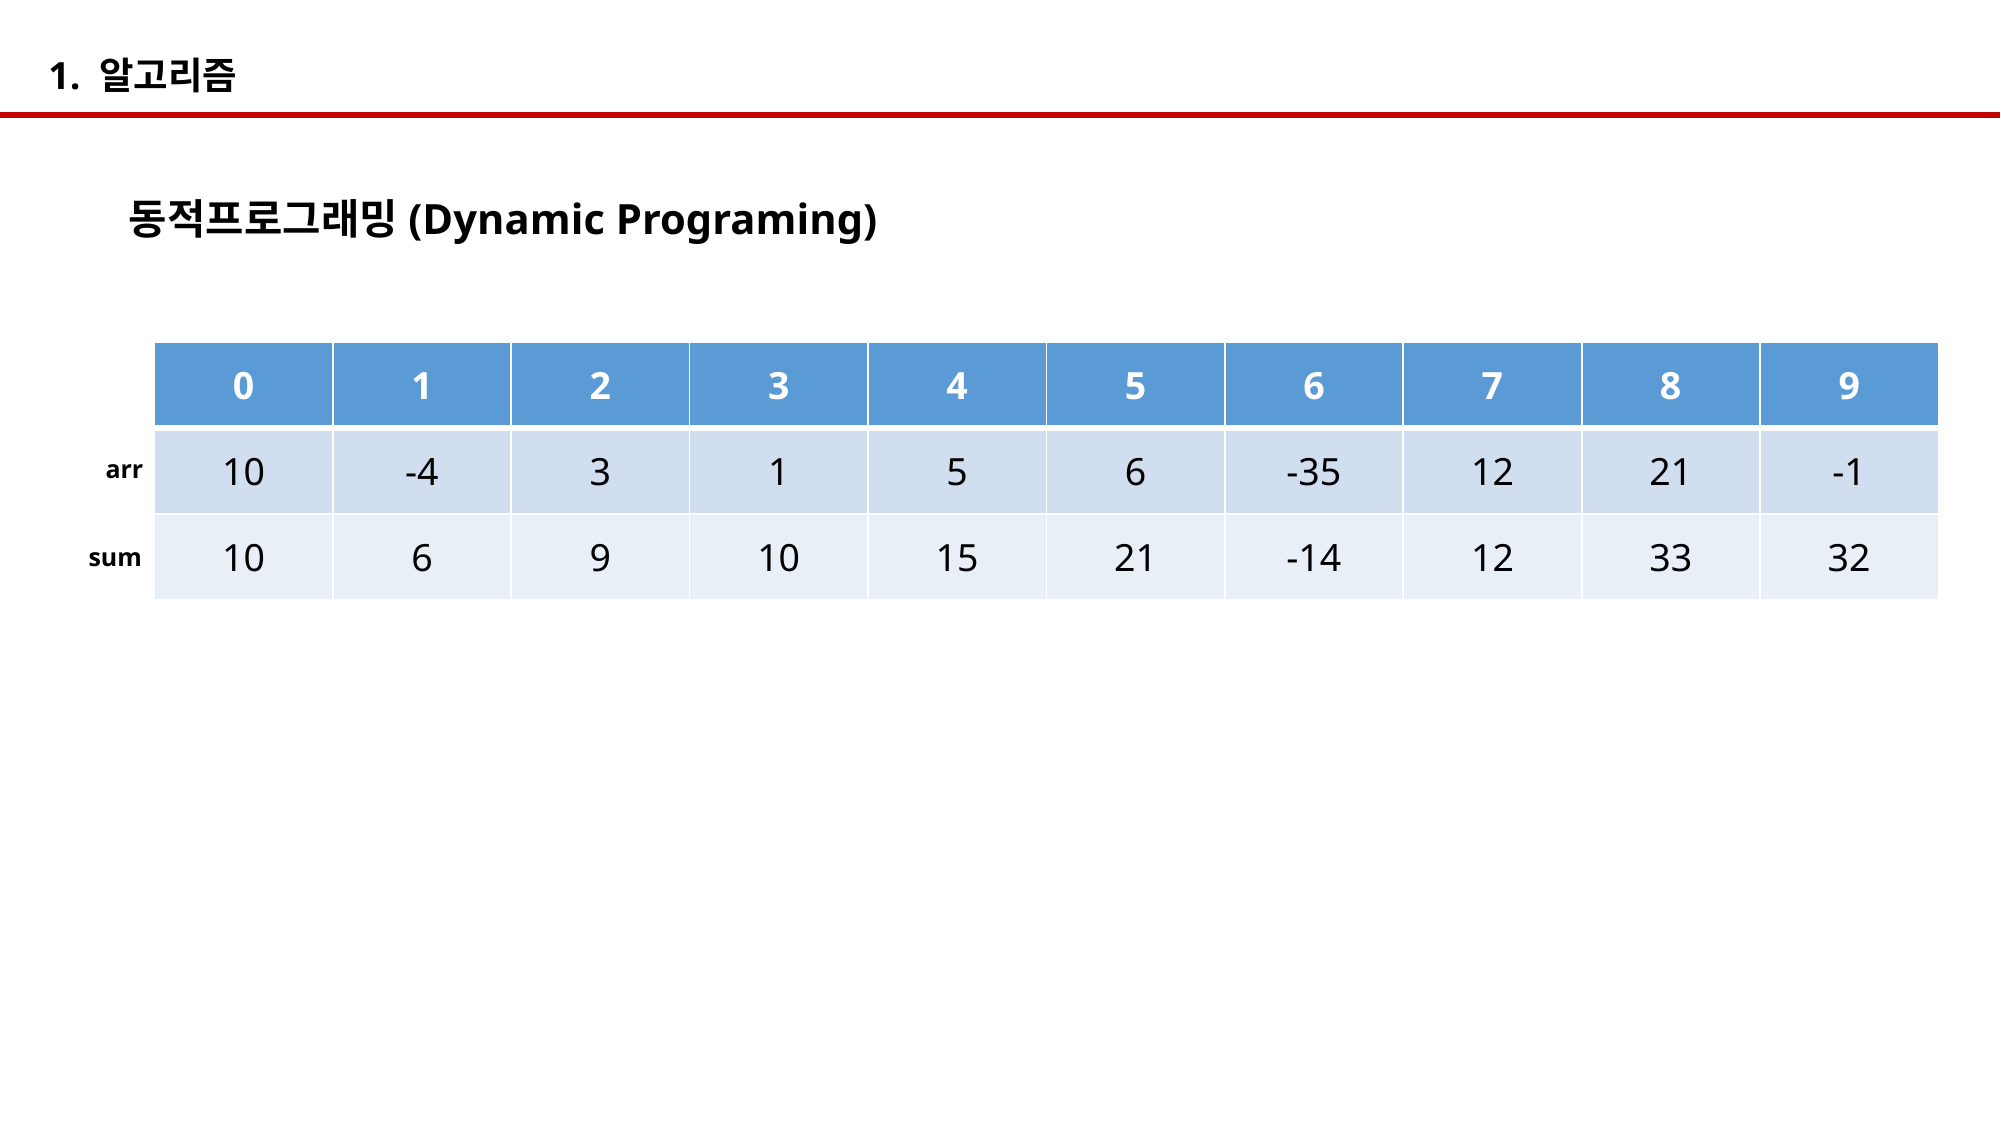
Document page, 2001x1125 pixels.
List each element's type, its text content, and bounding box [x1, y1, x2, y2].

table_cell -4 [334, 431, 510, 513]
table_header 5 [1047, 343, 1224, 425]
table_cell 6 [334, 515, 510, 599]
table_cell -1 [1761, 431, 1938, 513]
table_header 2 [512, 343, 689, 425]
table_cell 15 [869, 515, 1046, 599]
table_cell 6 [1047, 431, 1224, 513]
table_cell -35 [1226, 431, 1402, 513]
table_cell 9 [512, 515, 689, 599]
table_cell 32 [1761, 515, 1938, 599]
table_cell 10 [155, 515, 332, 599]
text_box 동적프로그래밍(Dynamic Programing) [113, 185, 1791, 251]
text_box 1. 알고리즘 [33, 44, 446, 105]
table_cell 3 [512, 431, 689, 513]
table_header 1 [334, 343, 510, 425]
table_cell 10 [155, 431, 332, 513]
text_box arr [77, 445, 158, 491]
table_cell 33 [1583, 515, 1759, 599]
table_cell 21 [1583, 431, 1759, 513]
table_cell 12 [1404, 431, 1581, 513]
table_header 9 [1761, 343, 1938, 425]
table_header 7 [1404, 343, 1581, 425]
table_cell 12 [1404, 515, 1581, 599]
table_cell 1 [690, 431, 867, 513]
text_box sum [35, 533, 157, 579]
table_cell 5 [869, 431, 1046, 513]
table_header 6 [1226, 343, 1402, 425]
table_header 0 [155, 343, 332, 425]
table_cell 21 [1047, 515, 1224, 599]
table_header 3 [690, 343, 867, 425]
table_cell -14 [1226, 515, 1402, 599]
table_header 8 [1583, 343, 1759, 425]
table_cell 10 [690, 515, 867, 599]
table_header 4 [869, 343, 1046, 425]
